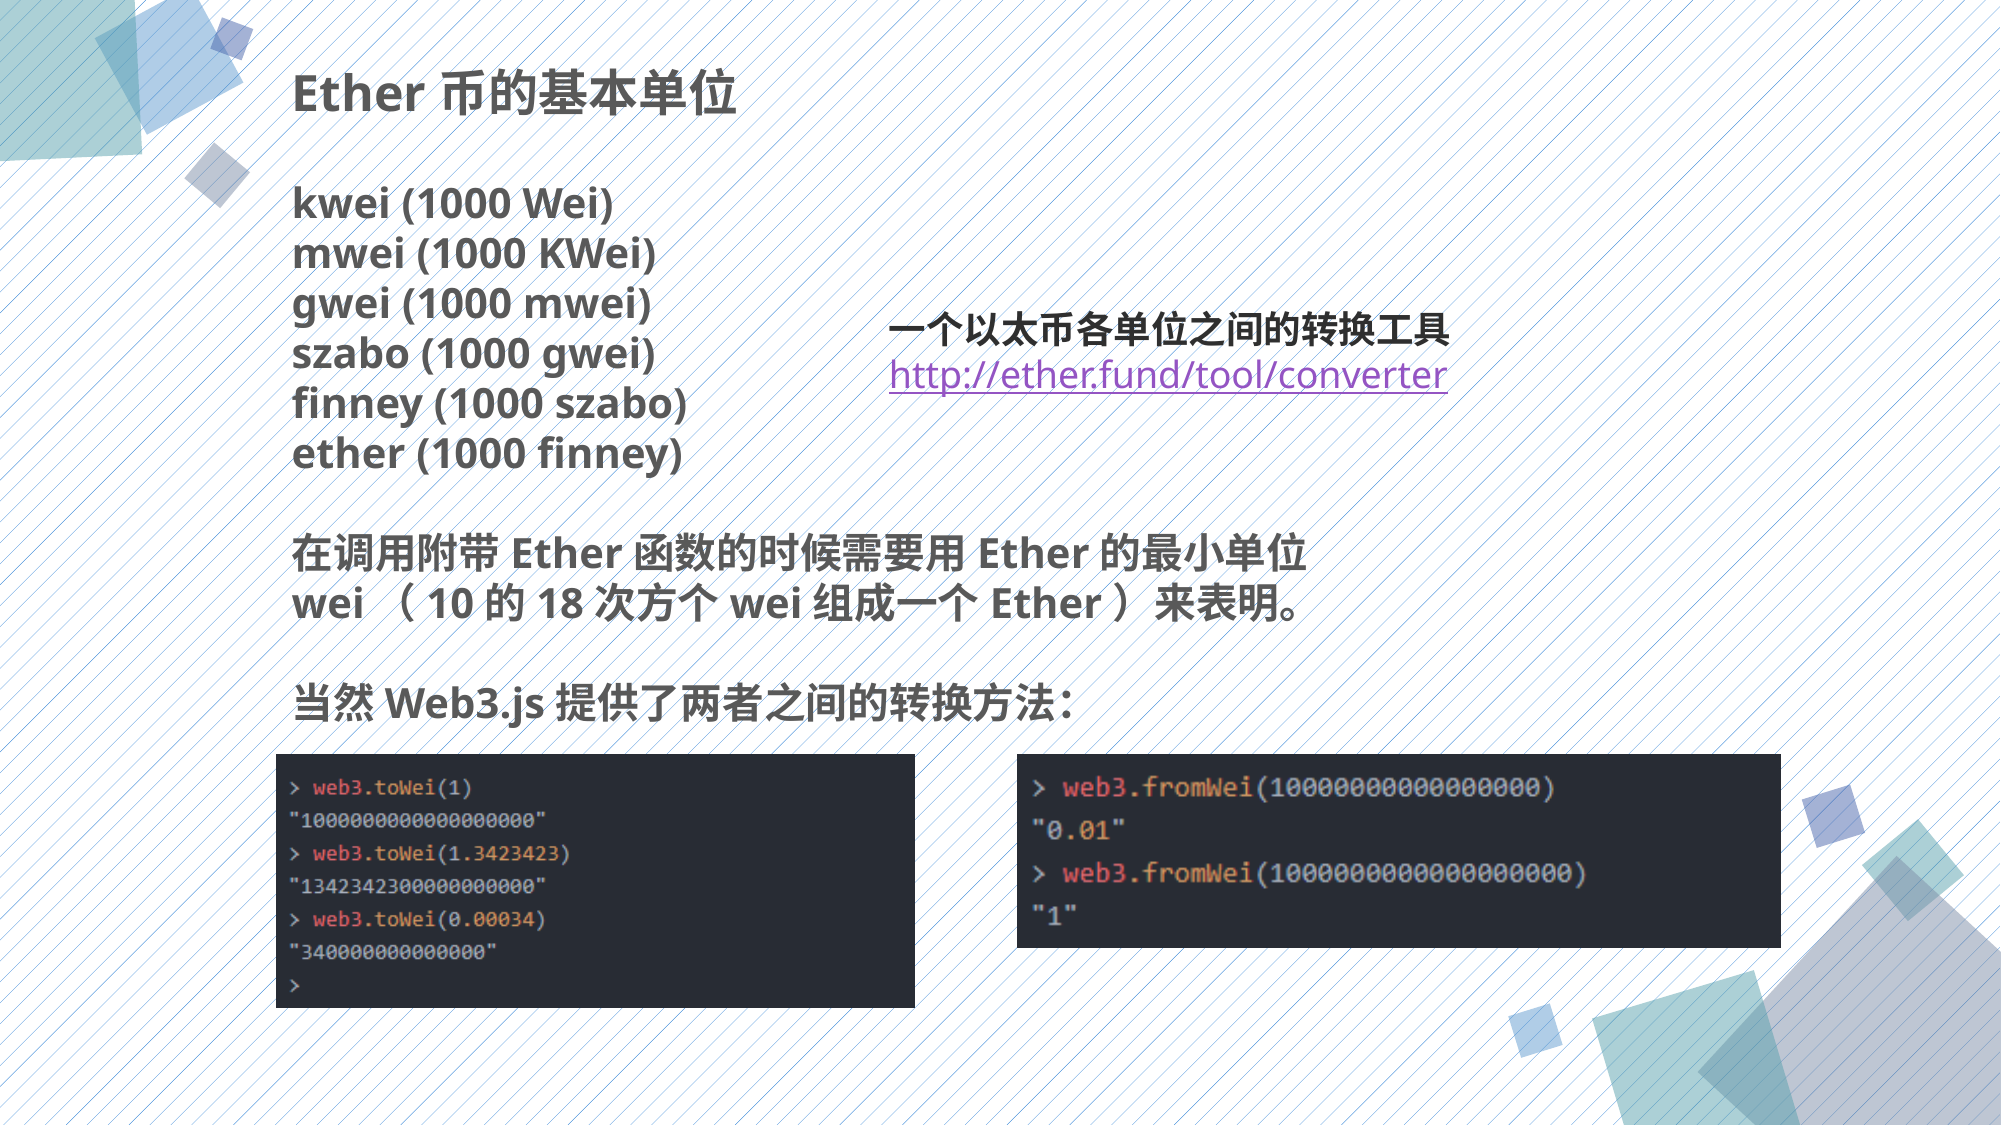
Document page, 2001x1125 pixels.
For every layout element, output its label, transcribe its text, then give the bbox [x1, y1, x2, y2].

picture [276, 754, 915, 1008]
text_box kwei (1000 Wei) mwei (1000 KWei) gwei (1000 mwei) szabo (1000 gwei) finney (1000 szabo) ether (1000 finney) 在调用附带Ether函数的时候需要用Ether的最小单位wei（10的18次方个wei组成一个Ether）来表明。 当然Web3.js提供了两者之间的转换方法： [276, 169, 1415, 785]
picture [1017, 754, 1781, 948]
text_box 一个以太币各单位之间的转换工具 http://ether.fund/tool/converter [874, 298, 1875, 410]
list Ether币的基本单位 [276, 51, 1197, 140]
